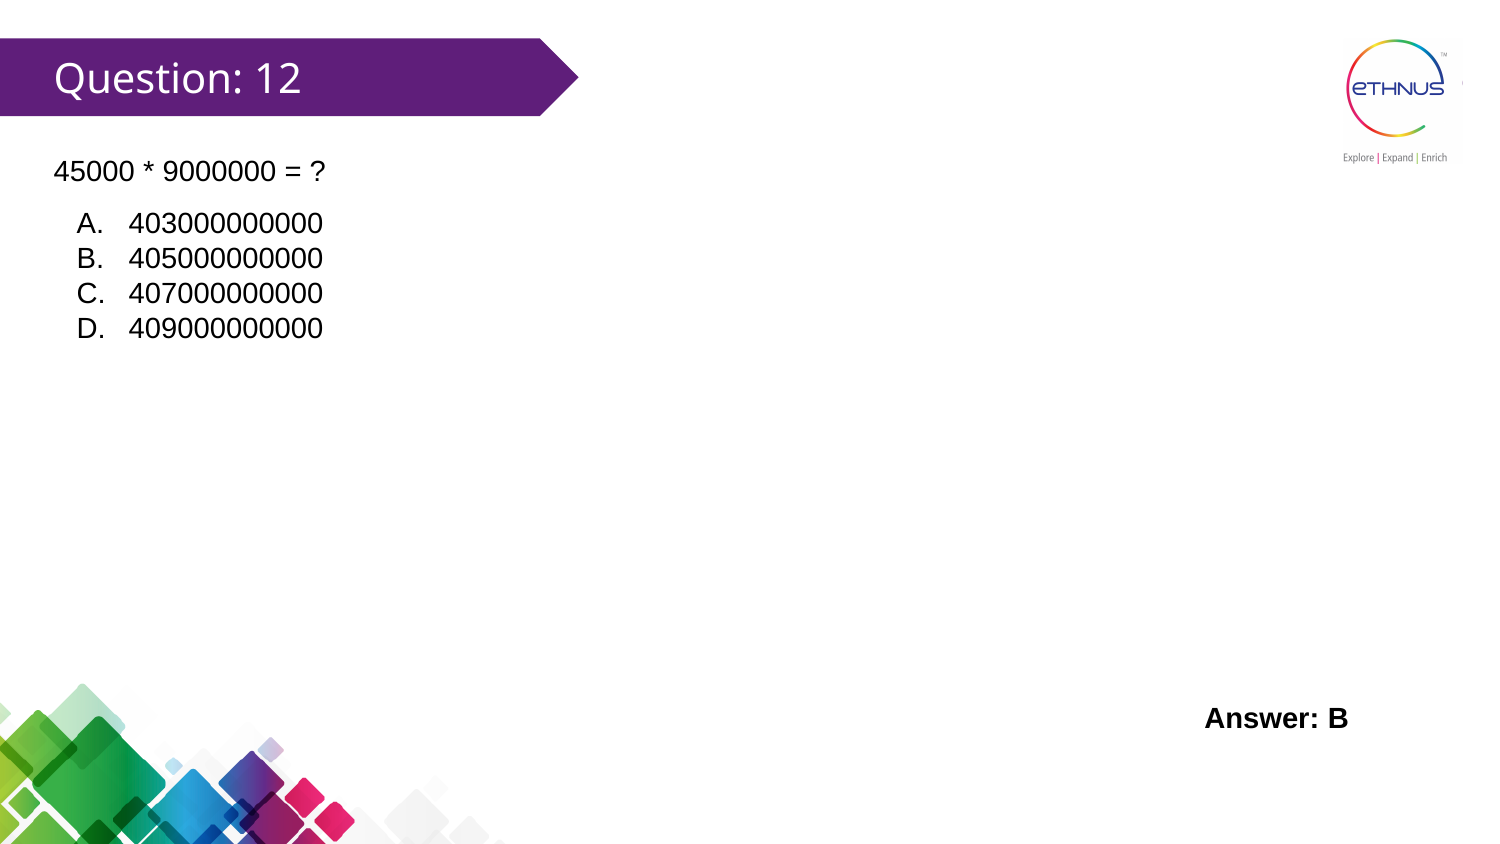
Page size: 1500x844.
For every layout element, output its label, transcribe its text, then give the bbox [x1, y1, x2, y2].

text_box Answer: B [1189, 684, 1446, 763]
text_box [518, 38, 579, 117]
text_box [0, 38, 53, 117]
text_box 45000 * 9000000 = ? 403000000000 405000000000 407000000000 409000000000 [53, 152, 1265, 669]
picture [0, 668, 732, 844]
picture [1343, 38, 1463, 165]
text_box Question: 12 [53, 38, 518, 117]
